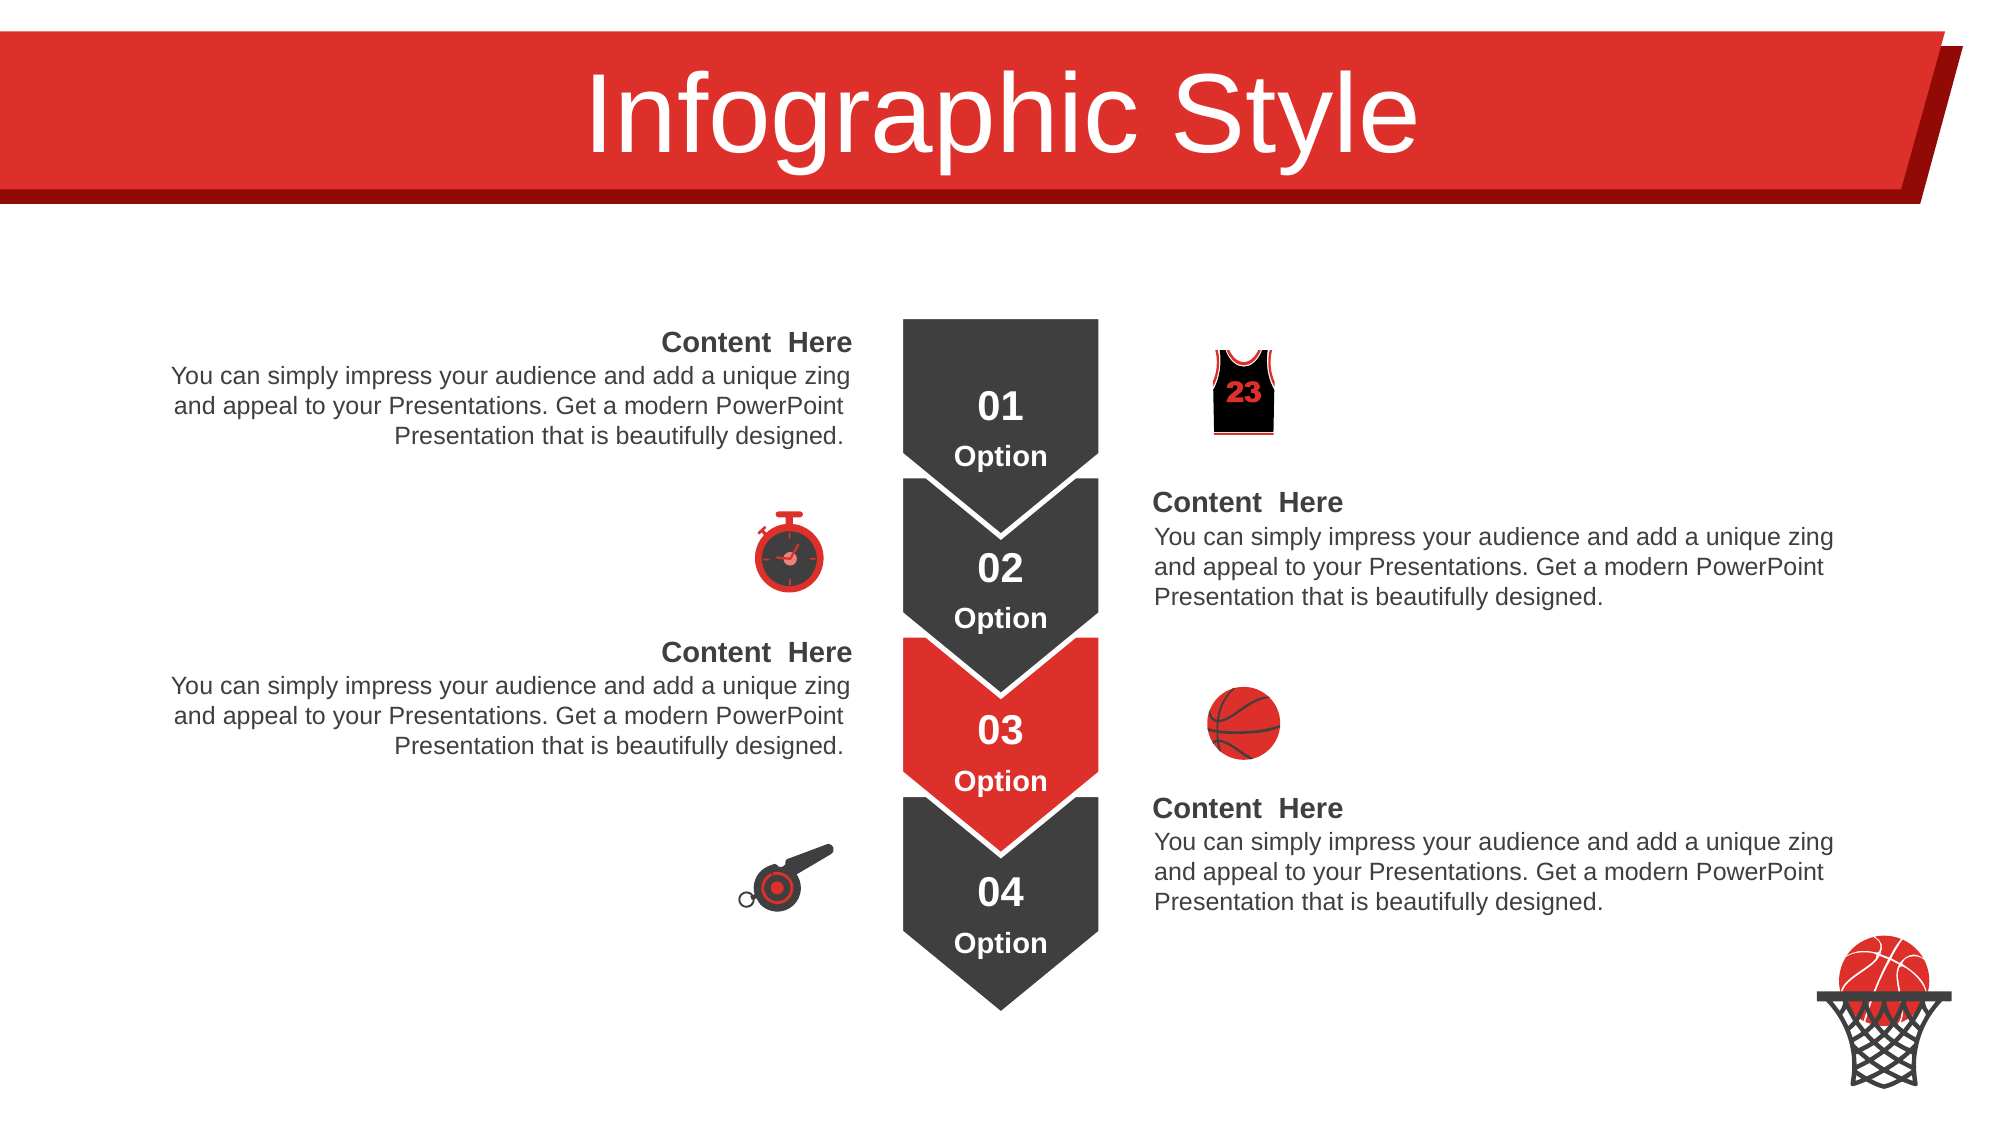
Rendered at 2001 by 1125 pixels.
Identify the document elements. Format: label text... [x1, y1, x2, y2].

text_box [730, 842, 849, 925]
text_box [1136, 780, 1857, 925]
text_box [1206, 686, 1281, 761]
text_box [919, 532, 1083, 643]
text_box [1212, 349, 1275, 436]
list Infographic Style [53, 52, 1952, 172]
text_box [149, 625, 869, 769]
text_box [919, 370, 1083, 481]
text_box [1136, 475, 1857, 619]
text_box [149, 315, 869, 459]
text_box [900, 316, 1102, 1015]
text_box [919, 856, 1083, 968]
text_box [754, 511, 824, 593]
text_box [919, 694, 1083, 806]
